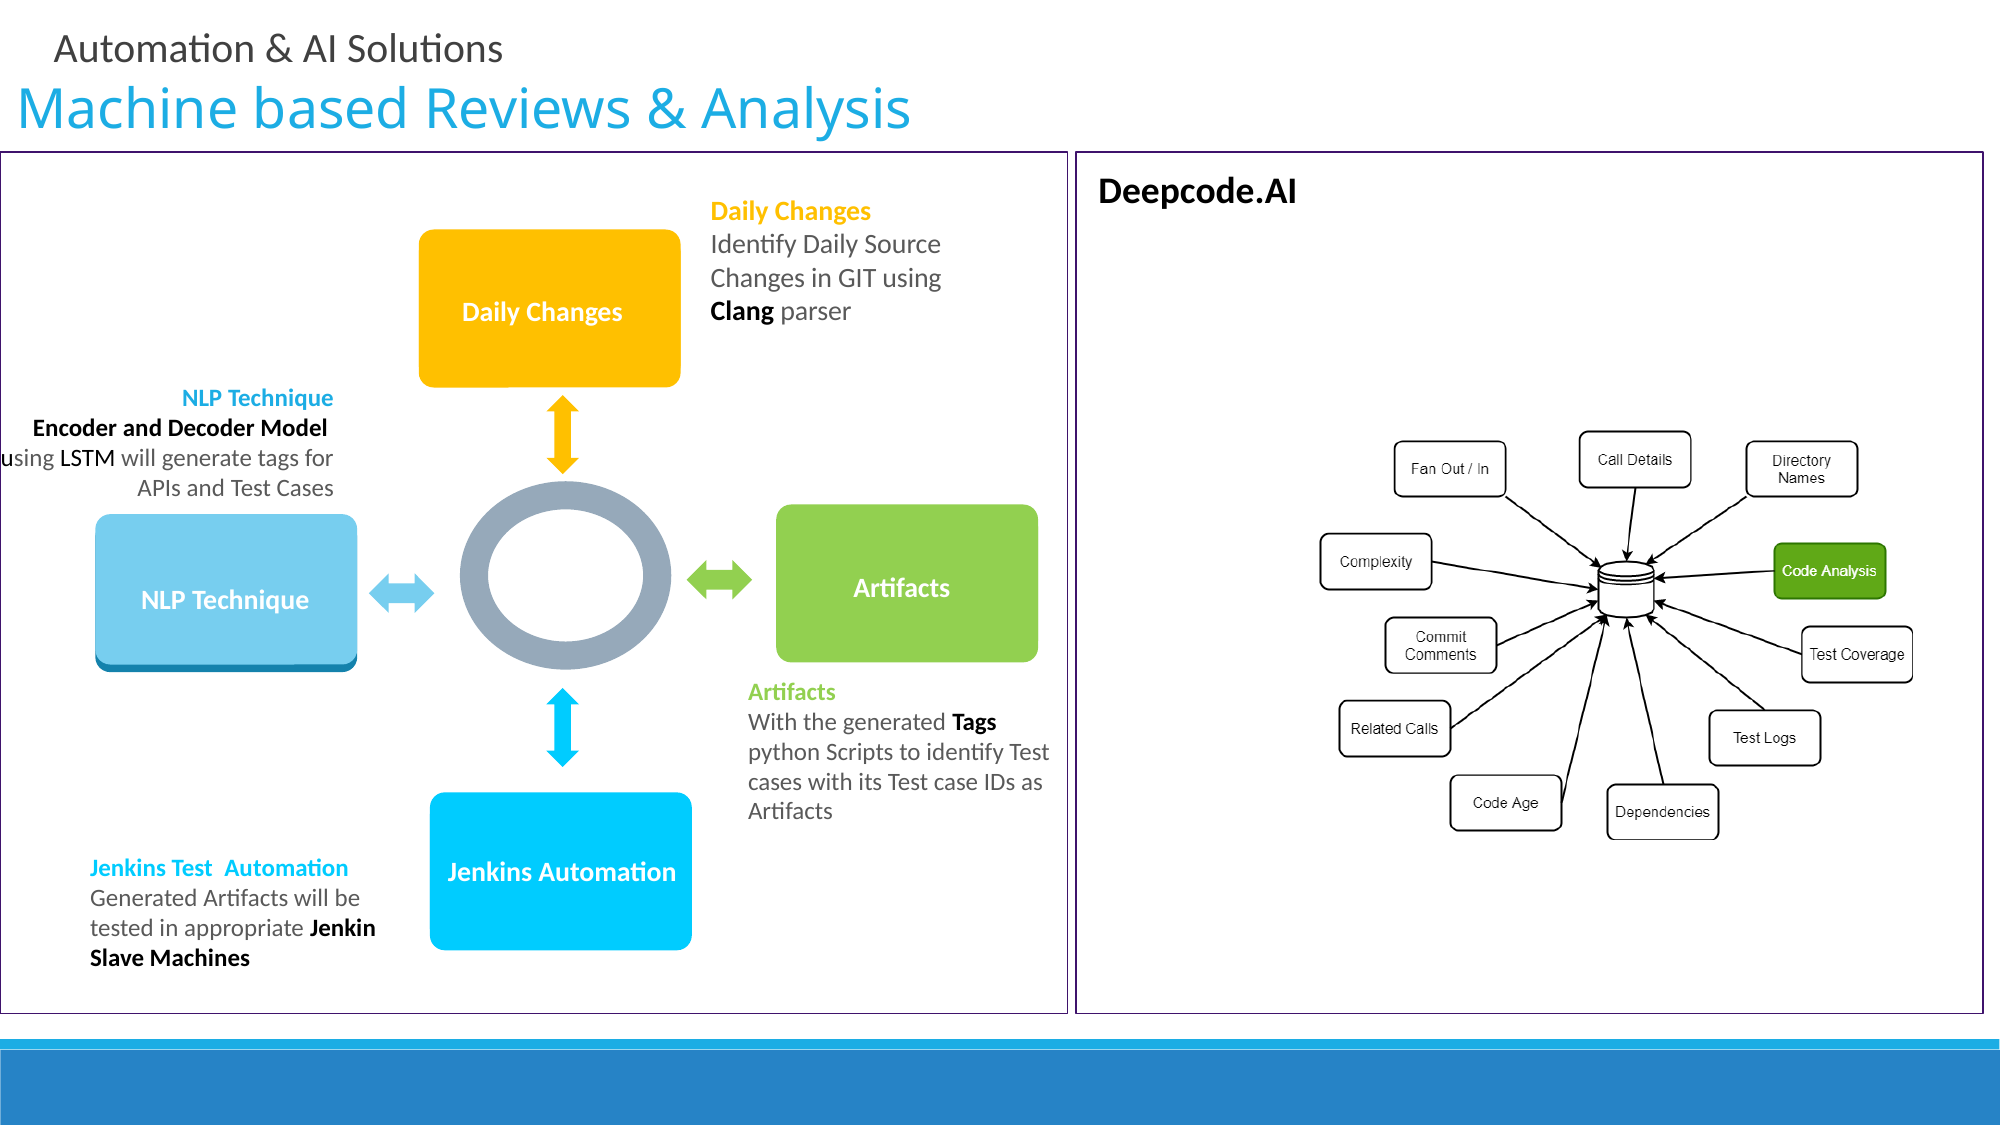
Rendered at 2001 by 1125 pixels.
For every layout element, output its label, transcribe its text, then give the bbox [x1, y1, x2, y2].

text_box Automation & AI Solutions [24, 18, 1930, 90]
text_box Deepcode.AI [1098, 163, 1560, 226]
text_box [429, 791, 693, 951]
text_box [418, 228, 682, 388]
picture [1319, 430, 1914, 840]
text_box Machine based Reviews & Analysis [16, 81, 1922, 152]
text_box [775, 503, 1039, 663]
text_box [94, 513, 358, 673]
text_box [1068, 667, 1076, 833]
text_box [0, 152, 1068, 1014]
text_box [1076, 152, 1984, 1014]
